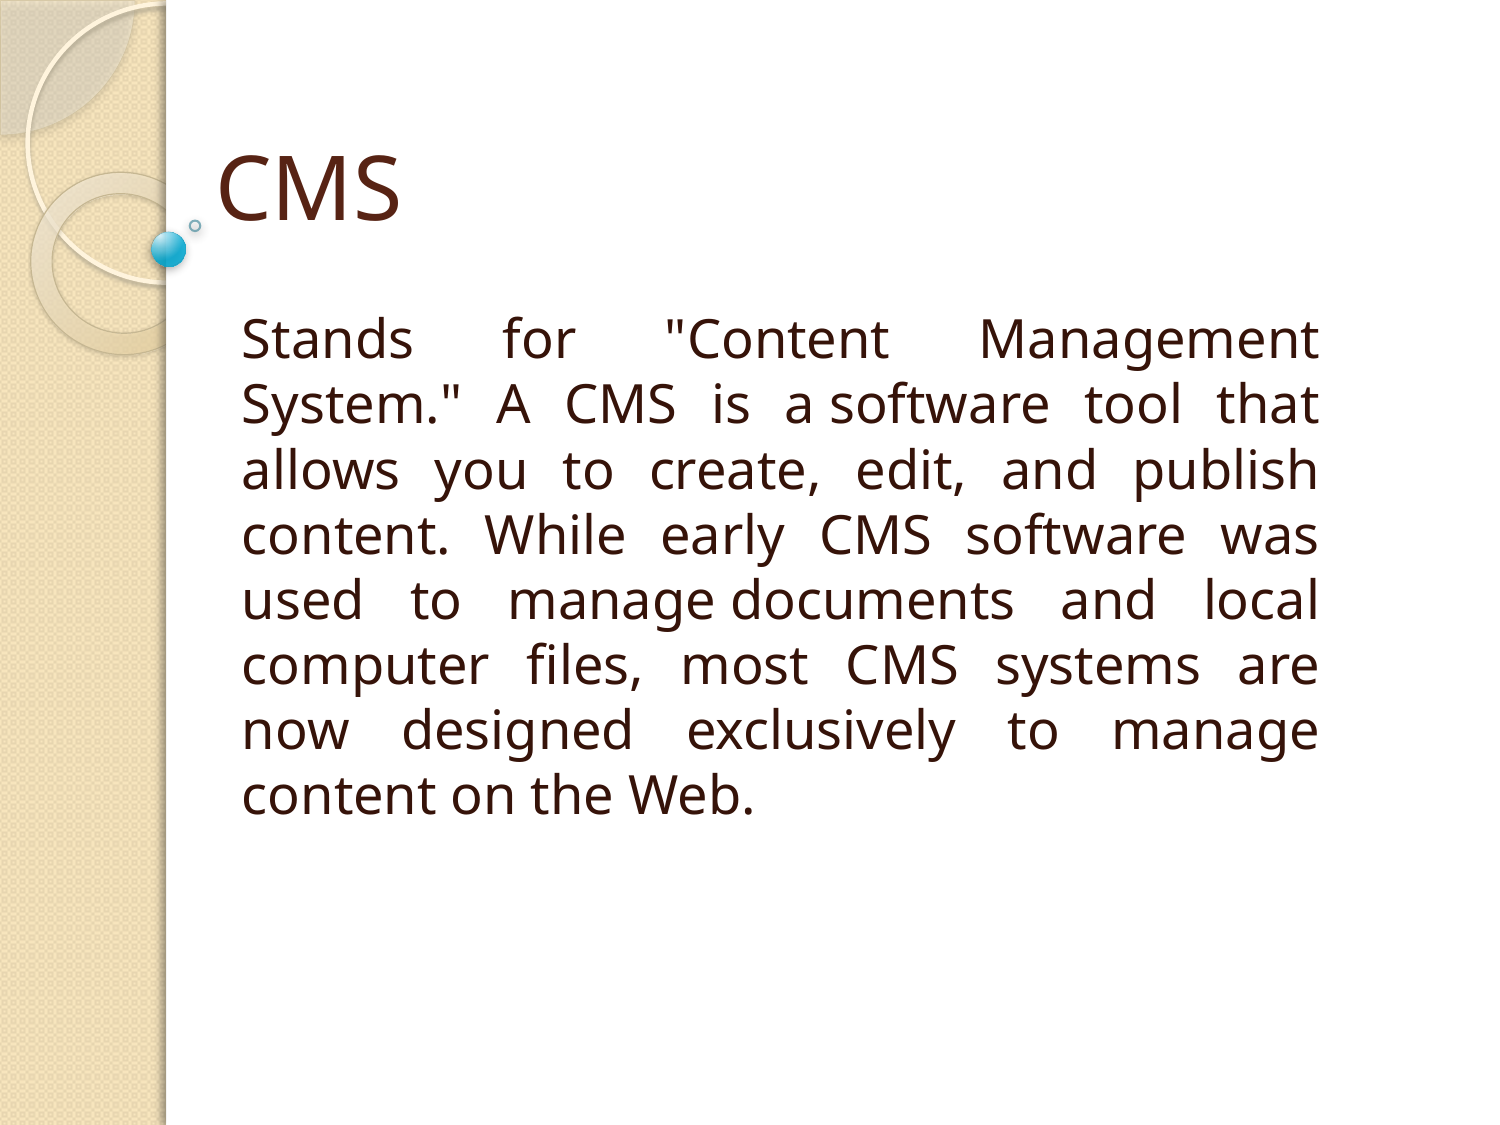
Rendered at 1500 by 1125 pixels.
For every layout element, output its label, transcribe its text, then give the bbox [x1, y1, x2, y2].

subtitle Stands for "Content Management System." A CMS is a software tool that allows you to create, edit, and publish content. While early CMS software was used to manage documents and local computer files, most CMS systems are now designed exclusively to manage content on the Web. [222, 304, 1336, 879]
title CMS [107, 93, 1383, 247]
